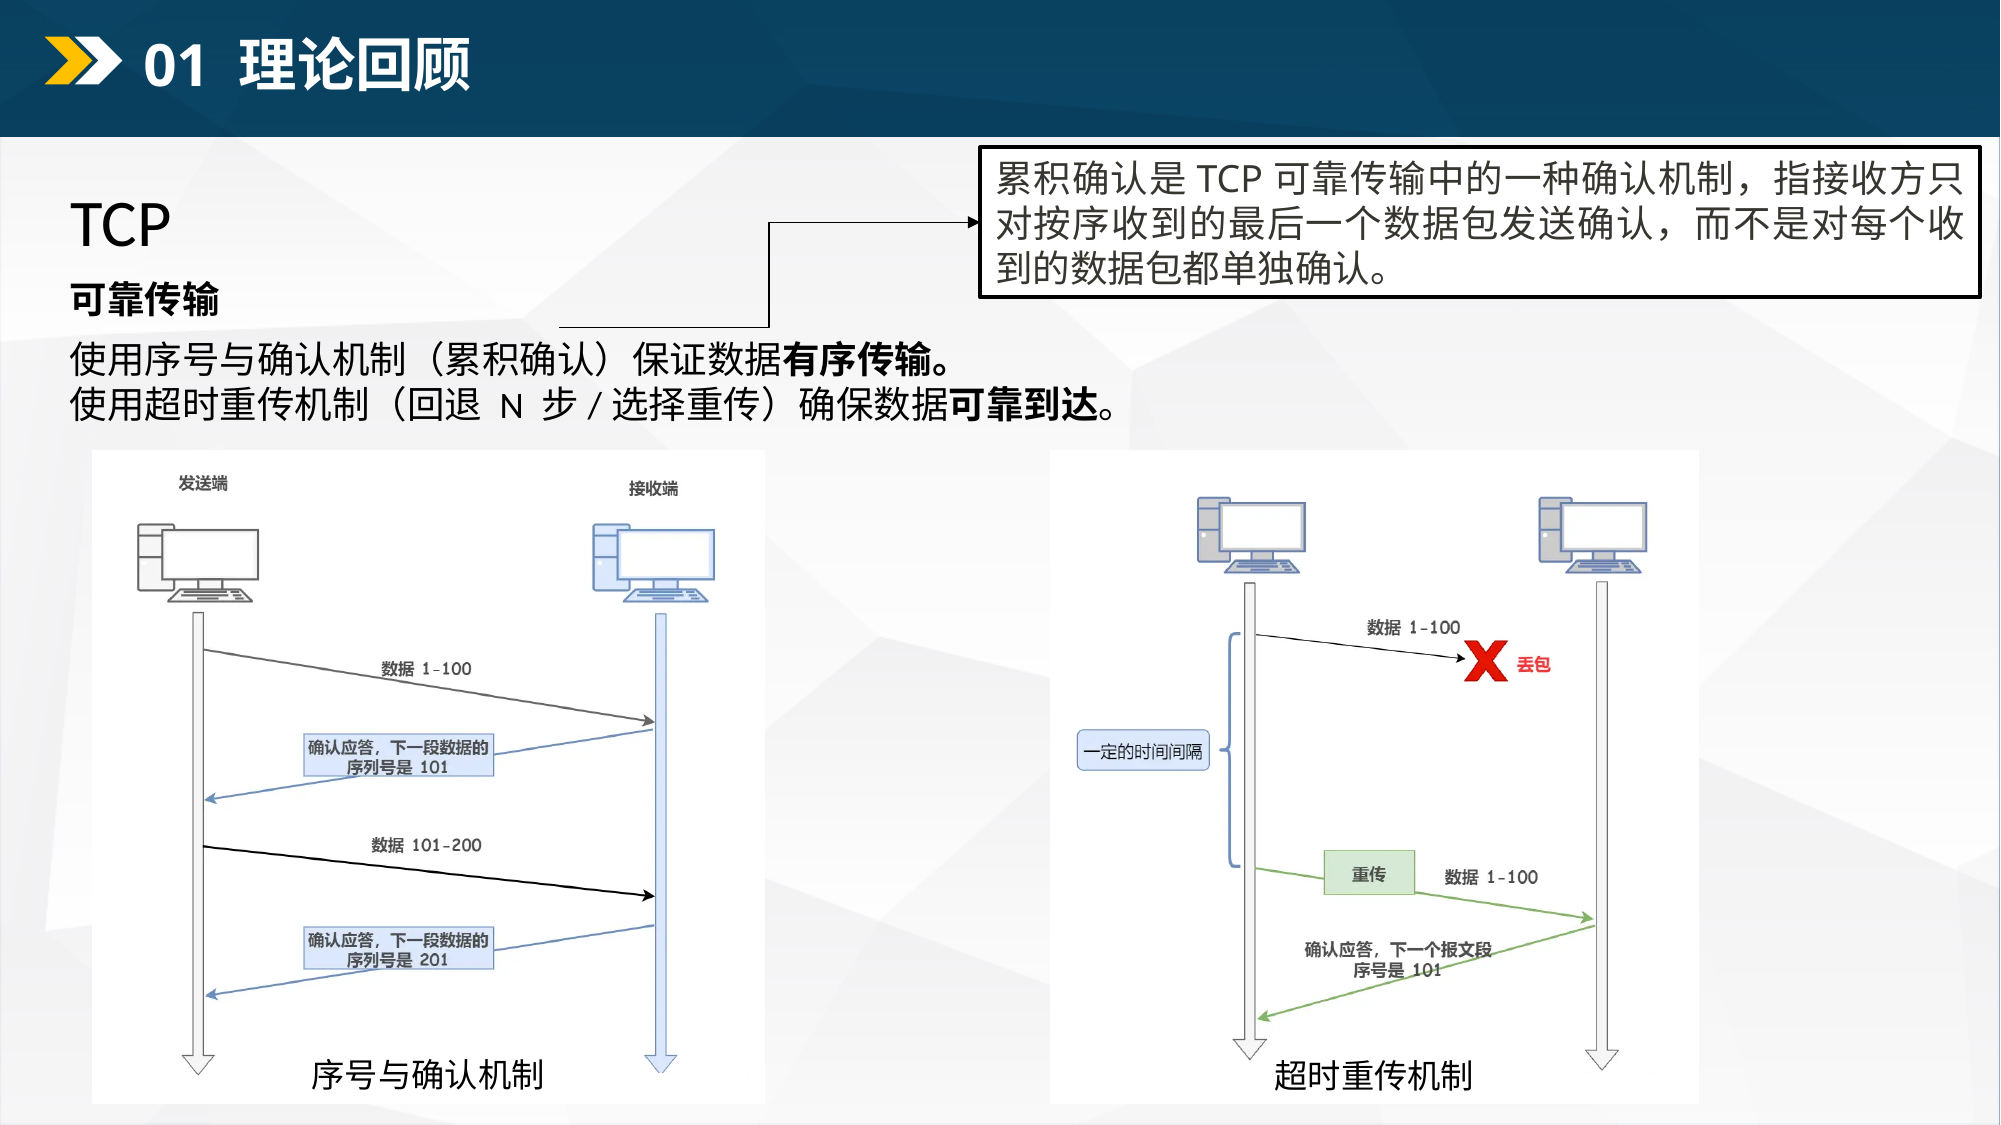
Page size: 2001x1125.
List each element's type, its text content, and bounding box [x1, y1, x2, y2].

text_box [1049, 450, 1699, 1105]
text_box 01 理论回顾 [128, 21, 487, 106]
text_box 使用序号与确认机制（累积确认）保证数据有序传输。 使用超时重传机制（回退 N 步/选择重传）确保数据可靠到达。 [54, 329, 1260, 434]
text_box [44, 36, 123, 85]
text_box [92, 450, 765, 1105]
text_box 可靠传输 [54, 268, 554, 329]
picture [0, 0, 2000, 1125]
text_box TCP [55, 172, 187, 268]
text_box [559, 147, 1981, 328]
